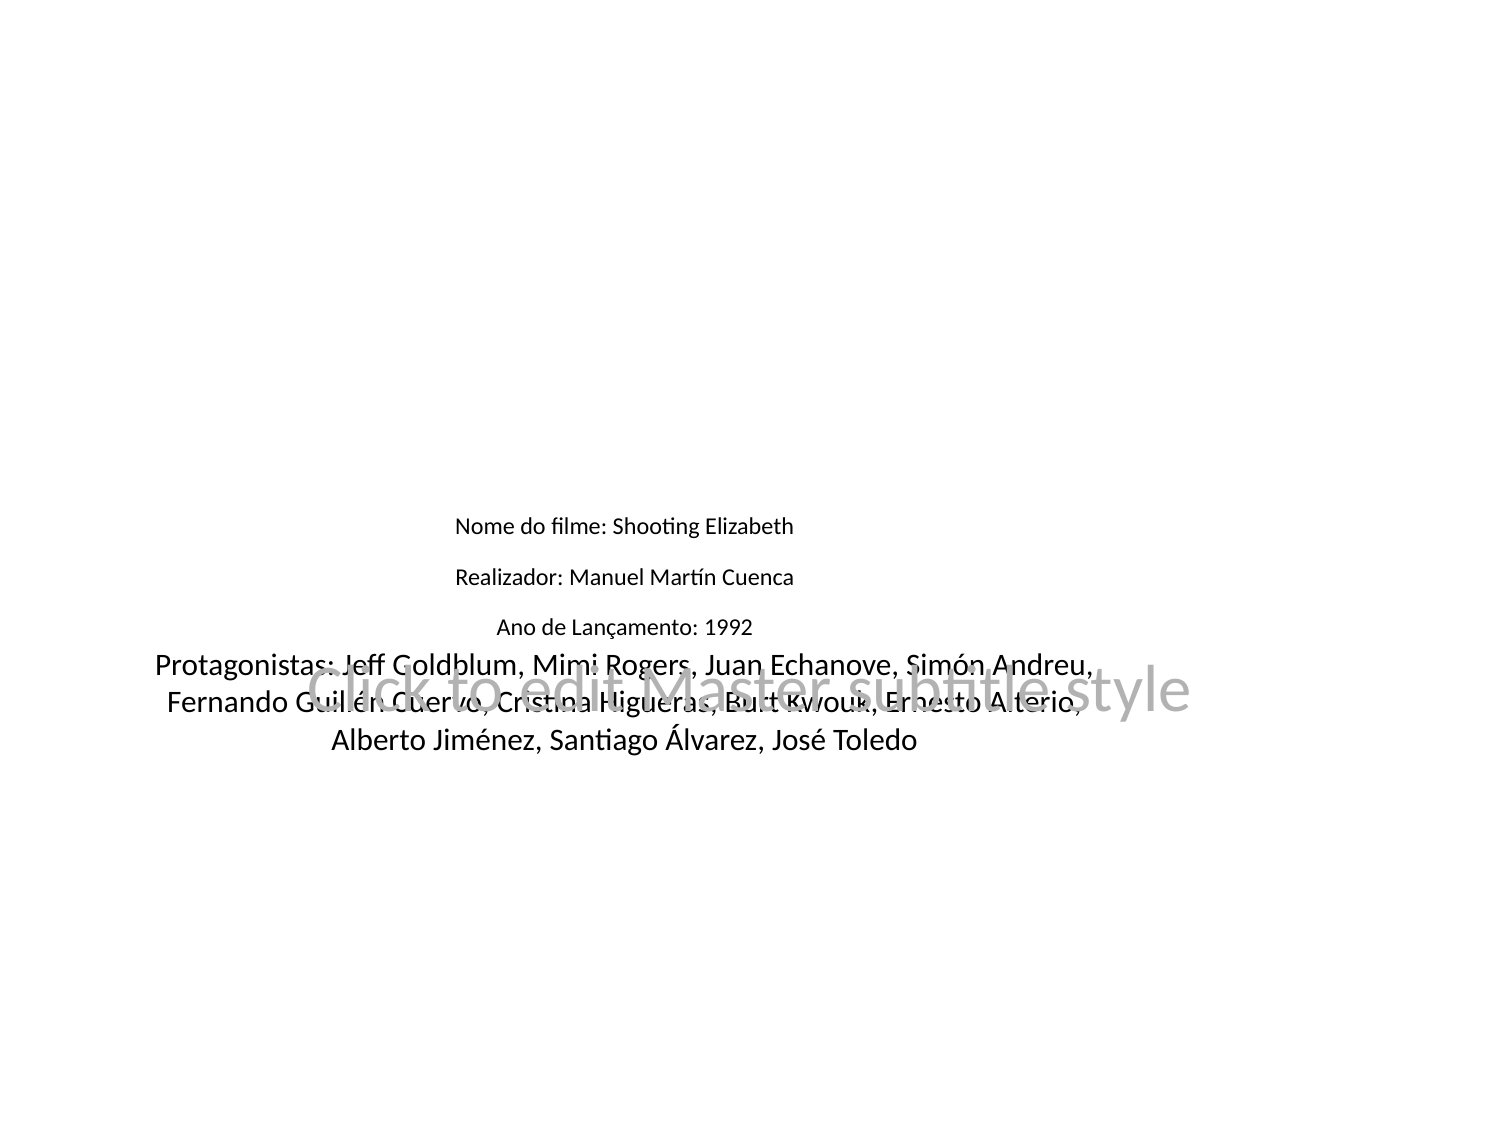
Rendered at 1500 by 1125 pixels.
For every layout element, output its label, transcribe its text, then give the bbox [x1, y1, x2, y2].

title Nome do filme: Shooting Elizabeth Realizador: Manuel Martín Cuenca Ano de Lançamento: 1992 Protagonistas: Jeff Goldblum, Mimi Rogers, Juan Echanove, Simón Andreu, Fernando Guillén Cuervo, Cristina Higueras, Burt Kwouk, Ernesto Alterio, Alberto Jiménez, Santiago Álvarez, José Toledo [104, 104, 1146, 1125]
subtitle Click to edit Master subtitle style [225, 637, 1275, 925]
